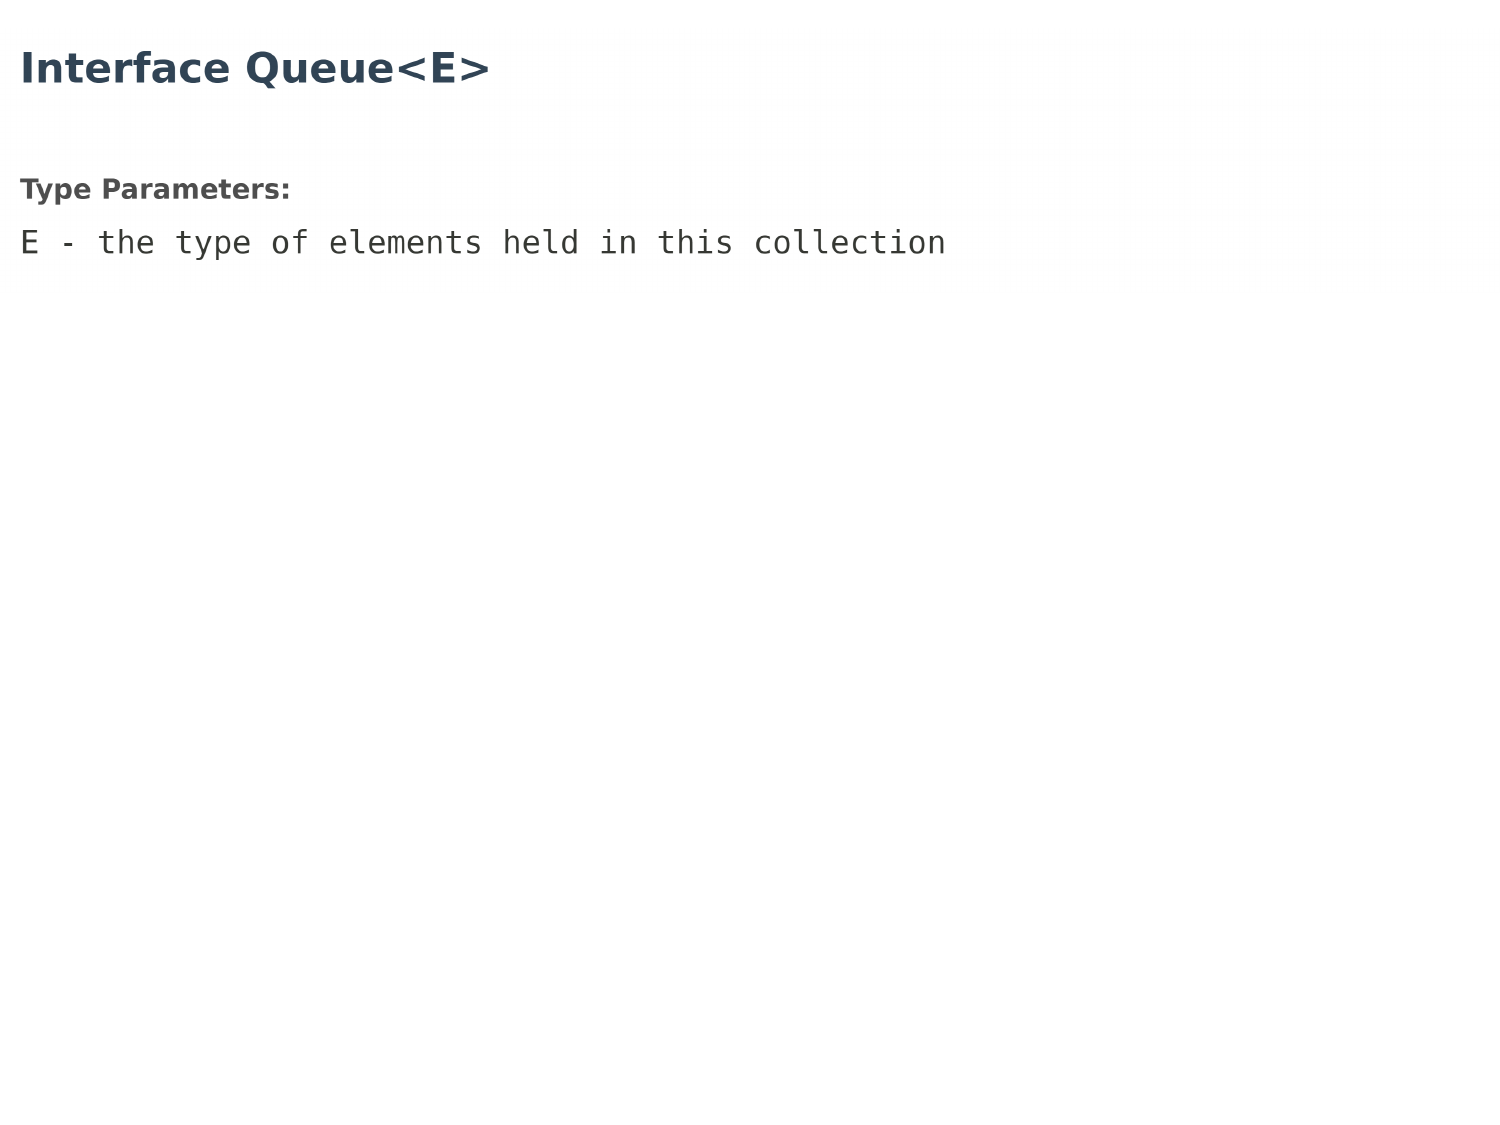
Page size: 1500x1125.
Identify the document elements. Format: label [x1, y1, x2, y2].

picture [0, 28, 1500, 294]
